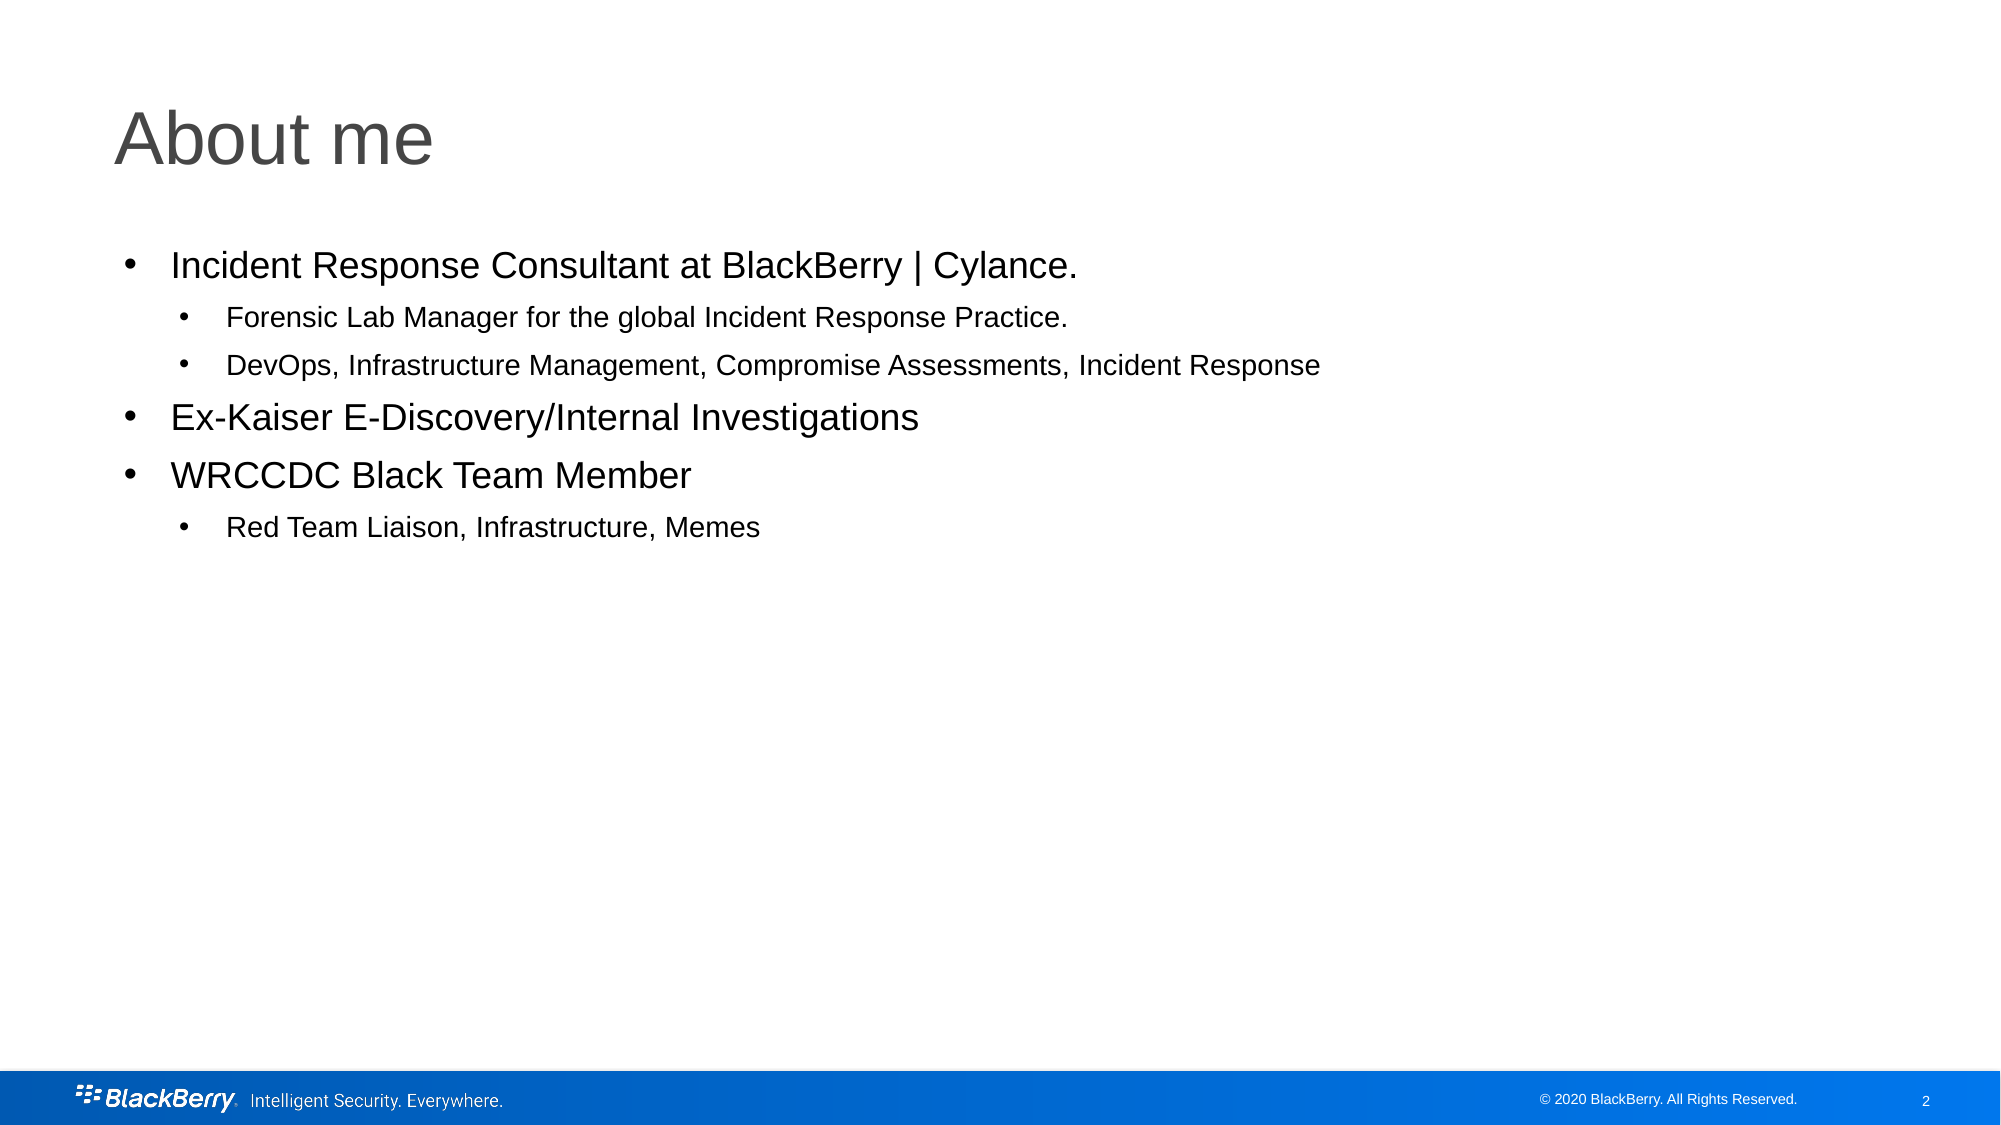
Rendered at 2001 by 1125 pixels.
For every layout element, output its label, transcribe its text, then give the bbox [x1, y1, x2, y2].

list Incident Response Consultant at BlackBerry | Cylance. Forensic Lab Manager for the global Incident Response Practice. DevOps, Infrastructure Management, Compromise Assessments, Incident Response Ex-Kaiser E-Discovery/Internal Investigations WRCCDC Black Team Member Red Team Liaison, Infrastructure, Memes [101, 233, 1900, 1084]
title About me [99, 0, 1900, 188]
picture [75, 1081, 503, 1116]
